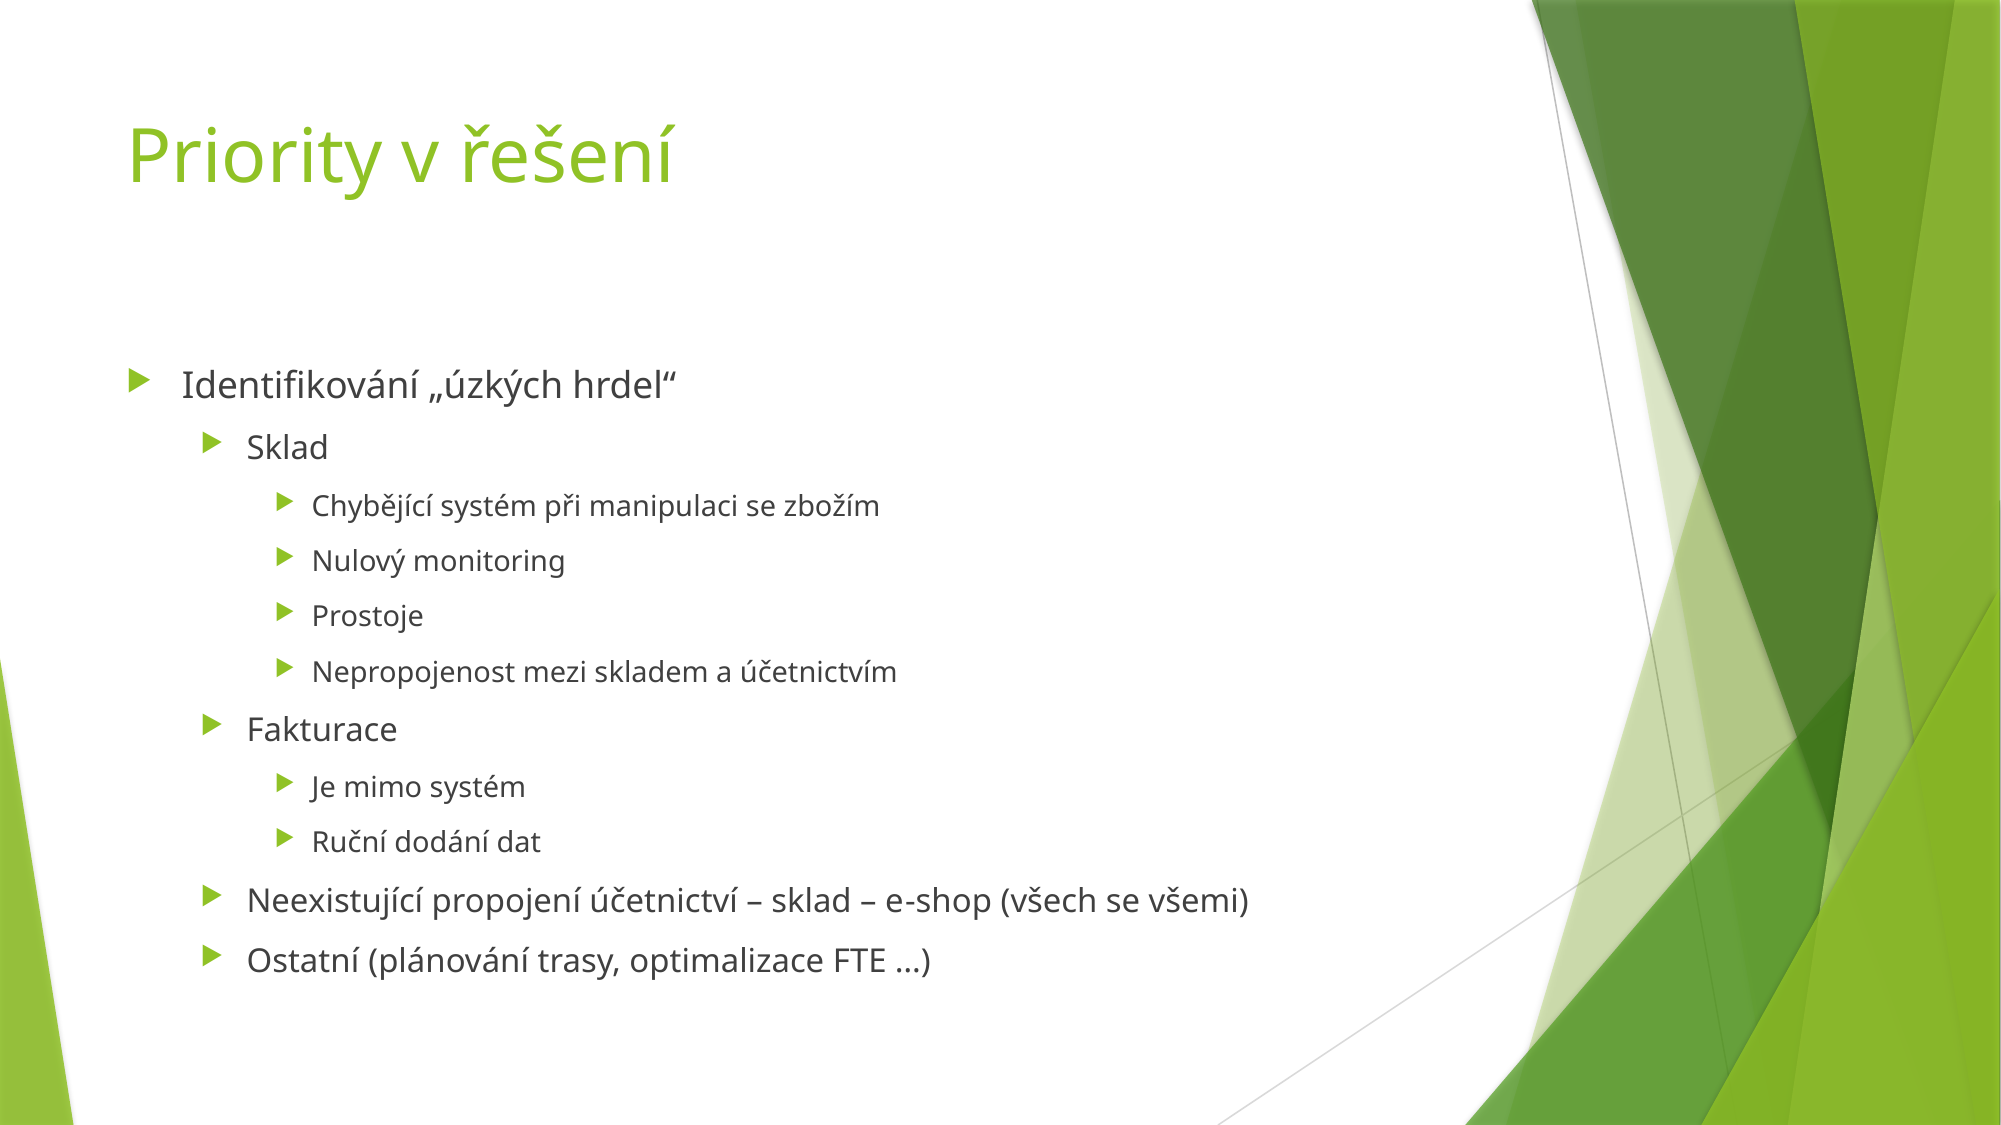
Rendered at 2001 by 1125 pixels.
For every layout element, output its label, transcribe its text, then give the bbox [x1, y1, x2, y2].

list Identifikování „úzkých hrdel“ Sklad Chybějící systém při manipulaci se zbožím Nulový monitoring Prostoje Nepropojenost mezi skladem a účetnictvím Fakturace Je mimo systém Ruční dodání dat Neexistující propojení účetnictví – sklad – e-shop (všech se všemi) Ostatní (plánování trasy, optimalizace FTE …) [111, 354, 1522, 992]
title Priority v řešení [111, 99, 1522, 317]
